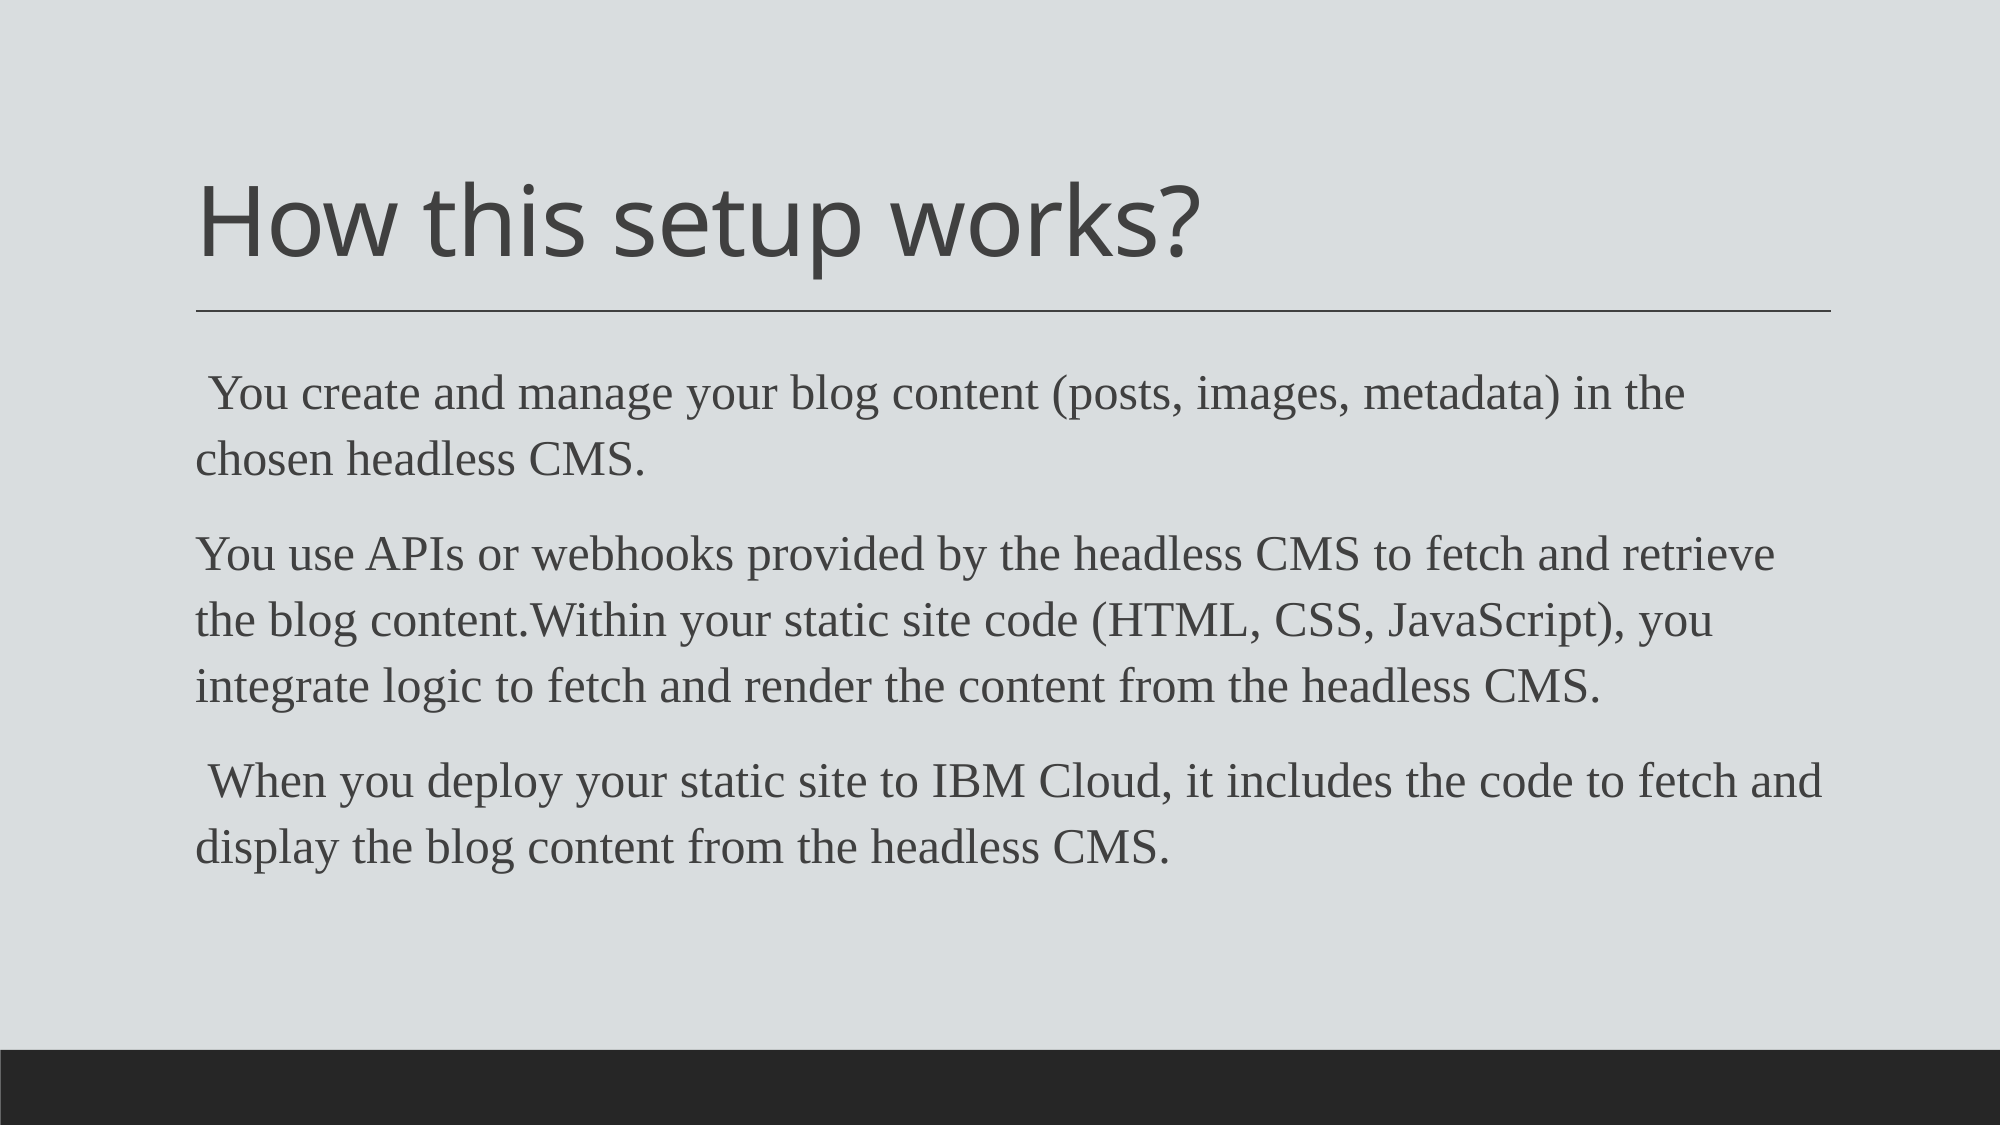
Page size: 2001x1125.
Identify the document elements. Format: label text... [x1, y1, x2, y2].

title How this setup works? [180, 47, 1830, 285]
list You create and manage your blog content (posts, images, metadata) in the chosen headless CMS. You use APIs or webhooks provided by the headless CMS to fetch and retrieve the blog content.Within your static site code (HTML, CSS, JavaScript), you integrate logic to fetch and render the content from the headless CMS. When you deploy your static site to IBM Cloud, it includes the code to fetch and display the blog content from the headless CMS. [180, 345, 1830, 963]
